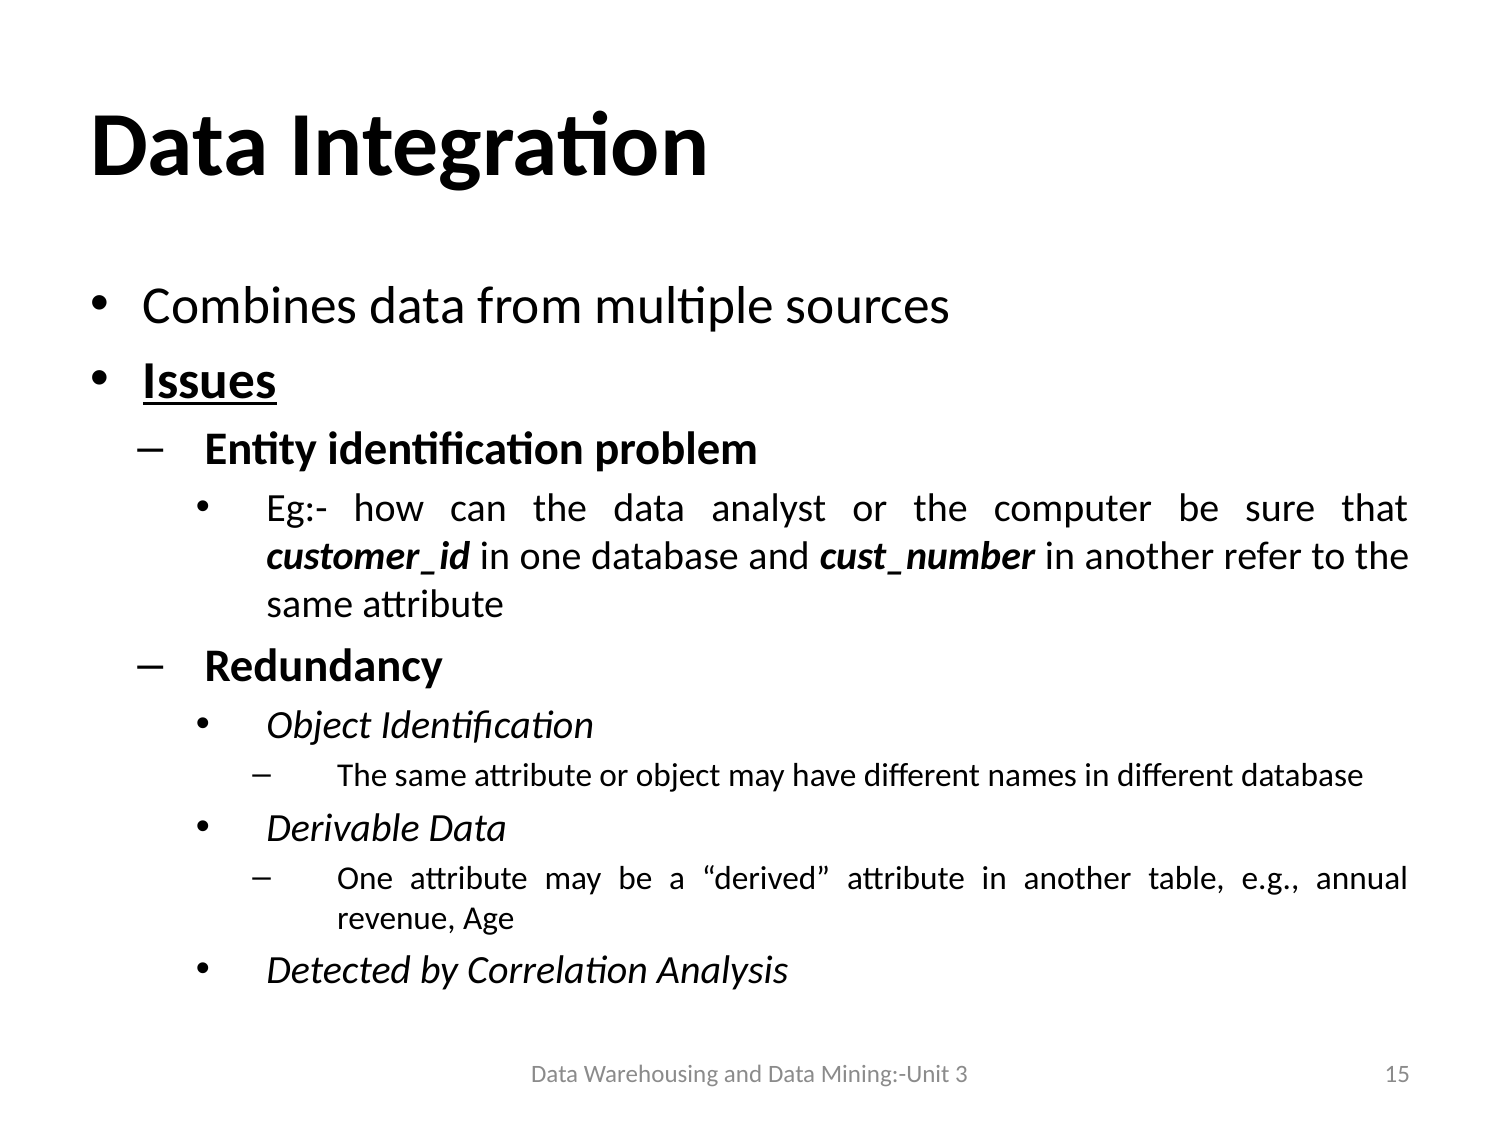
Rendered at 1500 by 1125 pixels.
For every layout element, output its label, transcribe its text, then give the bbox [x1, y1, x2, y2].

footer Data Warehousing and Data Mining:-Unit 3 [512, 1042, 988, 1103]
title Data Integration [75, 45, 1425, 233]
slide_number 15 [1074, 1042, 1425, 1103]
list Combines data from multiple sources Issues Entity identification problem Eg:- how can the data analyst or the computer be sure that customer_id in one database and cust_number in another refer to the same attribute Redundancy Object Identification The same attribute or object may have different names in different database Derivable Data One attribute may be a “derived” attribute in another table, e.g., annual revenue, Age Detected by Correlation Analysis [75, 262, 1425, 1005]
